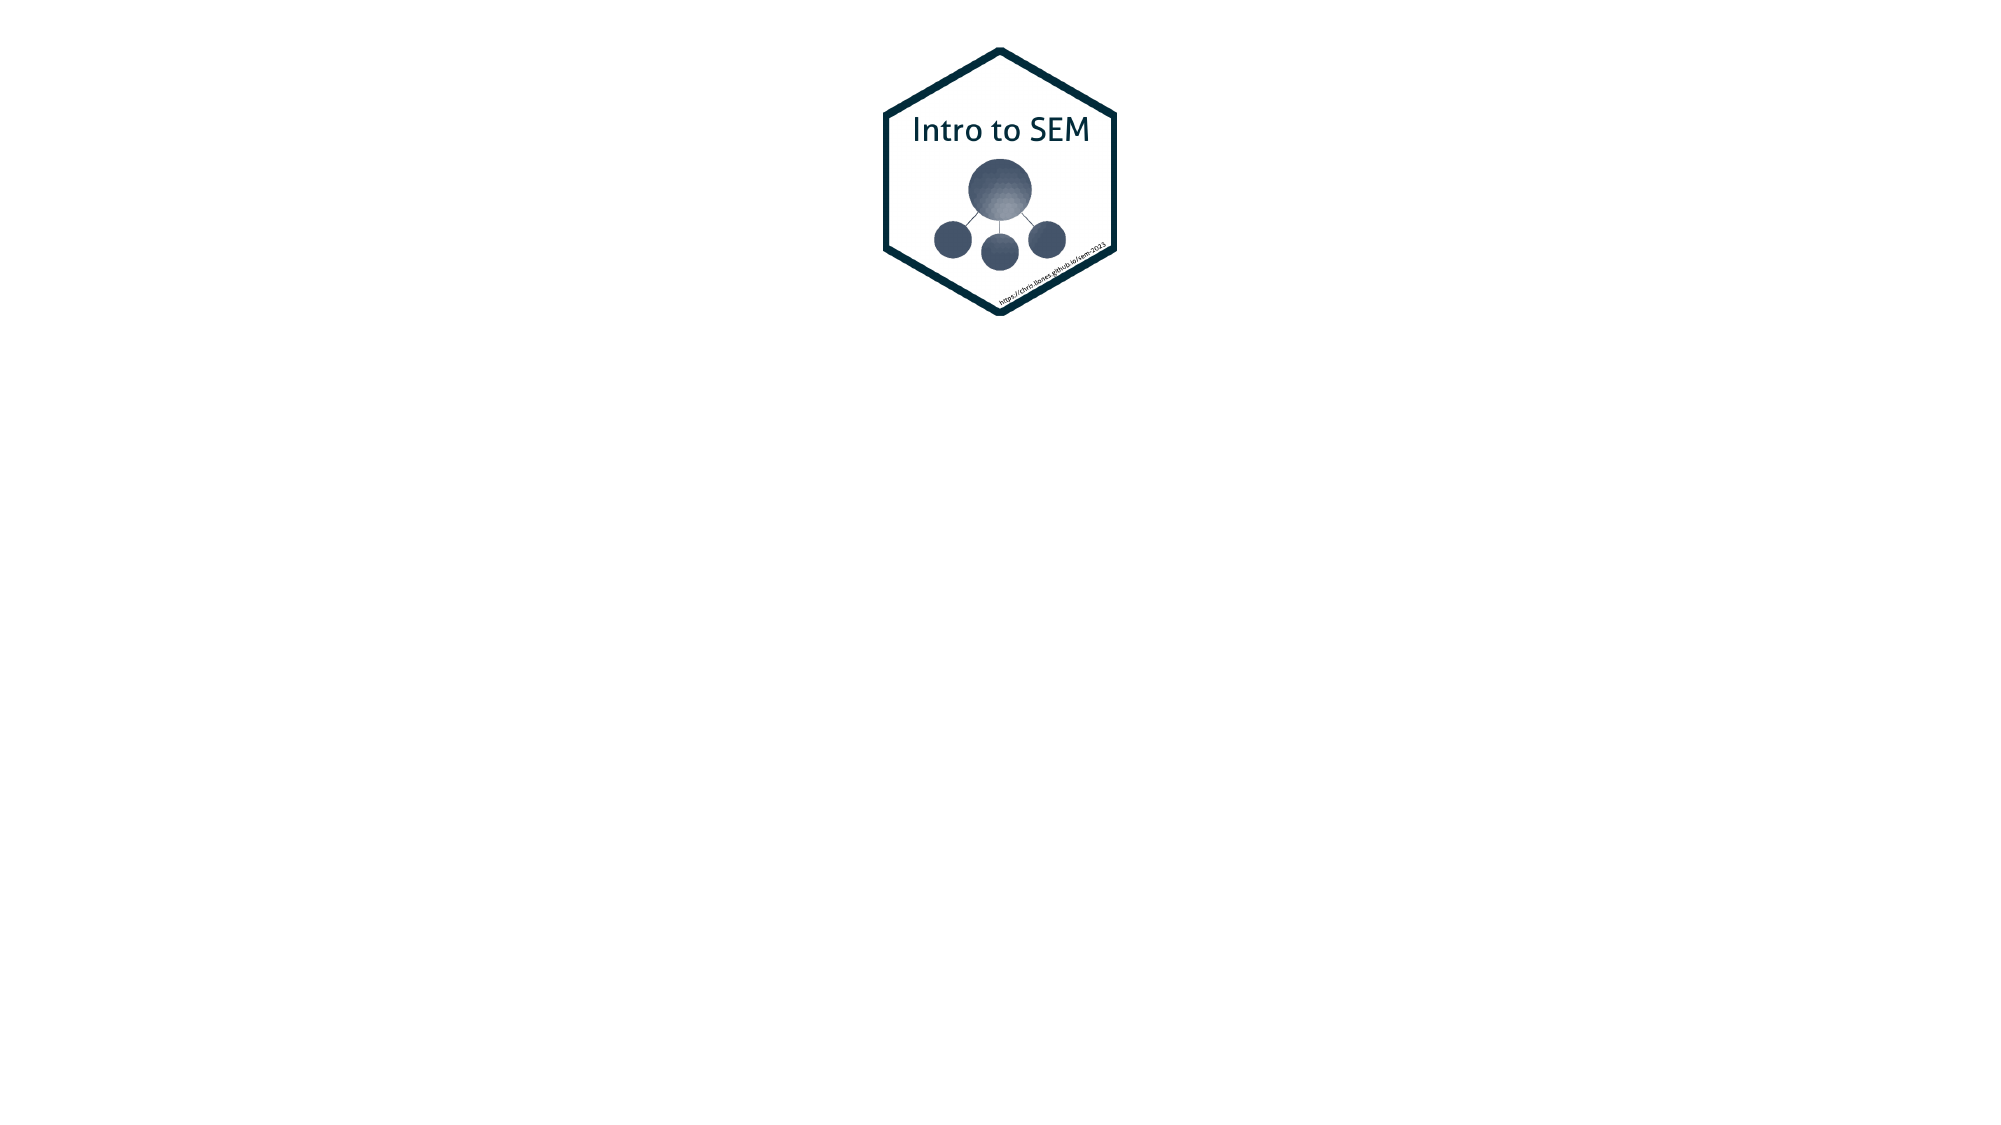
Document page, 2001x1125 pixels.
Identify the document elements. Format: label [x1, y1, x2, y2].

picture [883, 46, 1117, 112]
picture [883, 252, 994, 316]
picture [890, 56, 1110, 307]
picture [1006, 252, 1117, 316]
